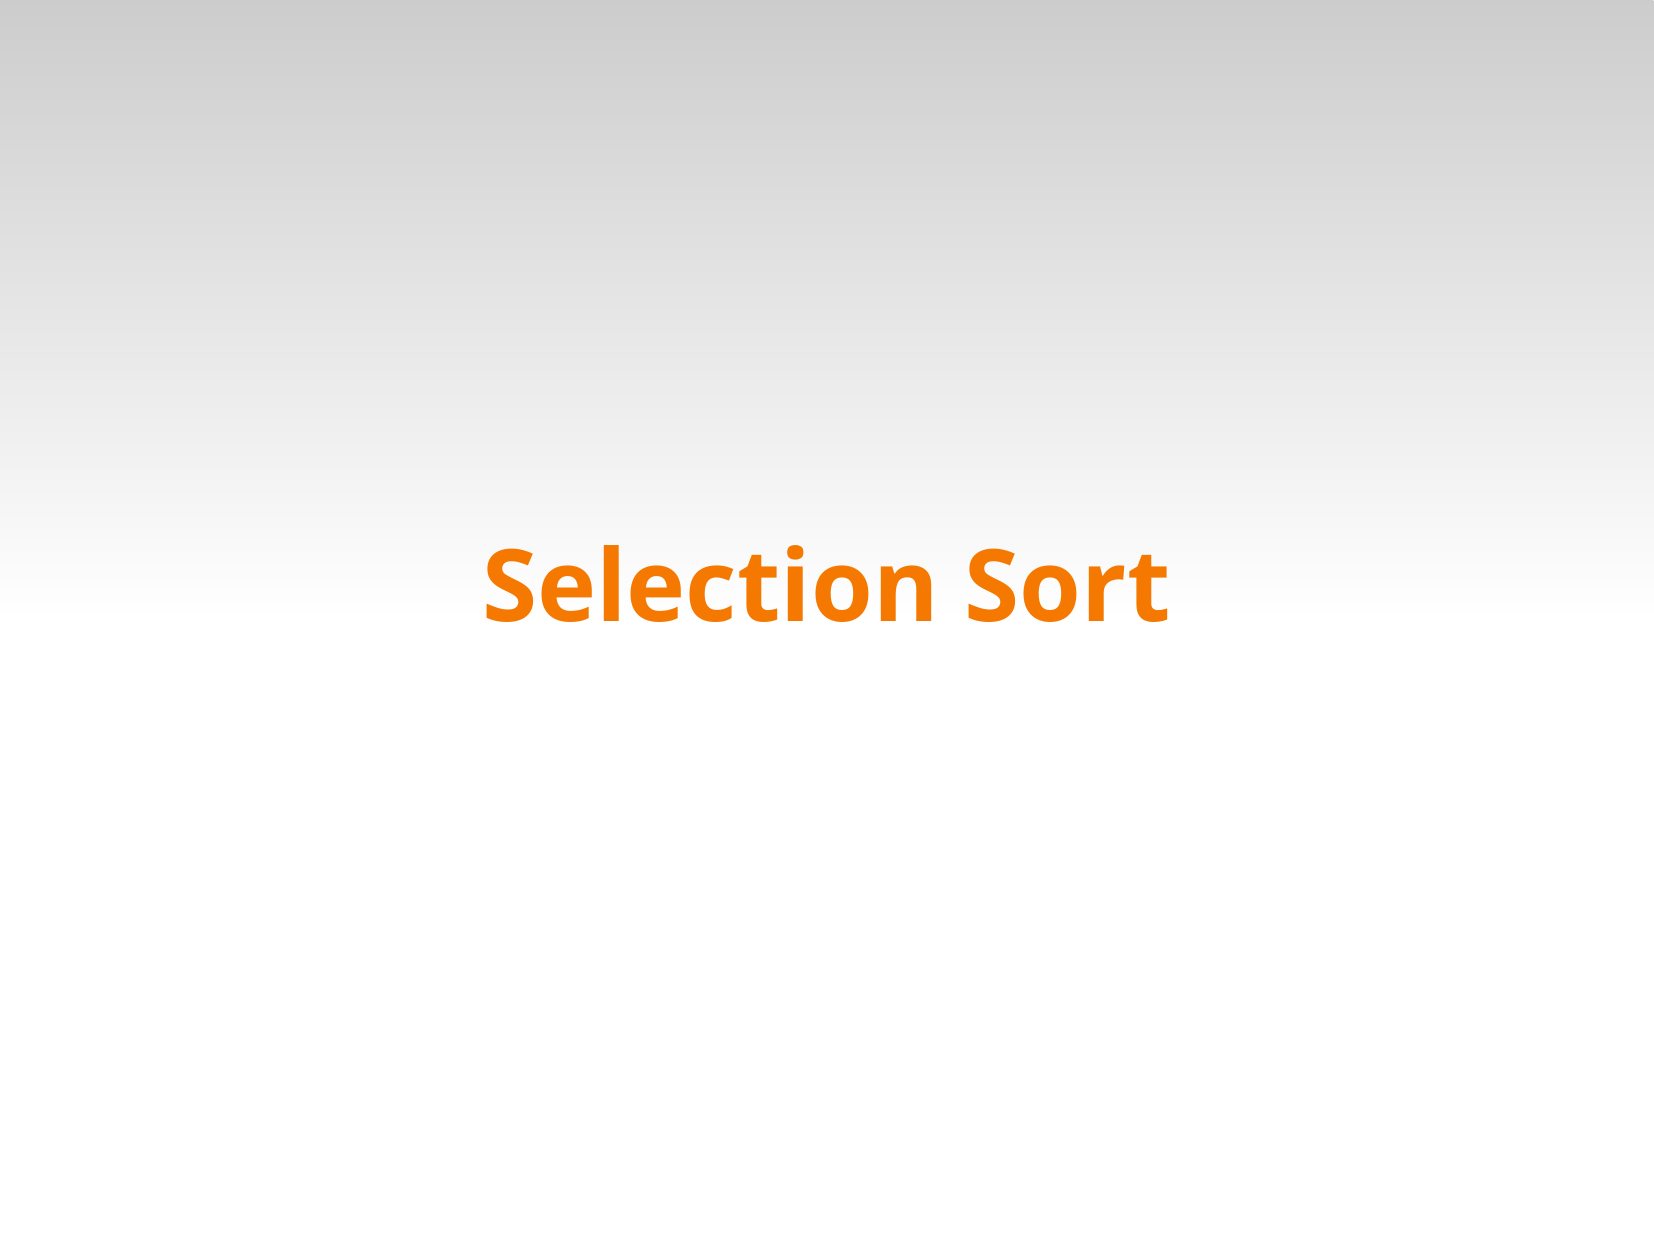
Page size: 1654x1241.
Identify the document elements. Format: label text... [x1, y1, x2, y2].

subtitle Selection Sort [82, 172, 1571, 992]
